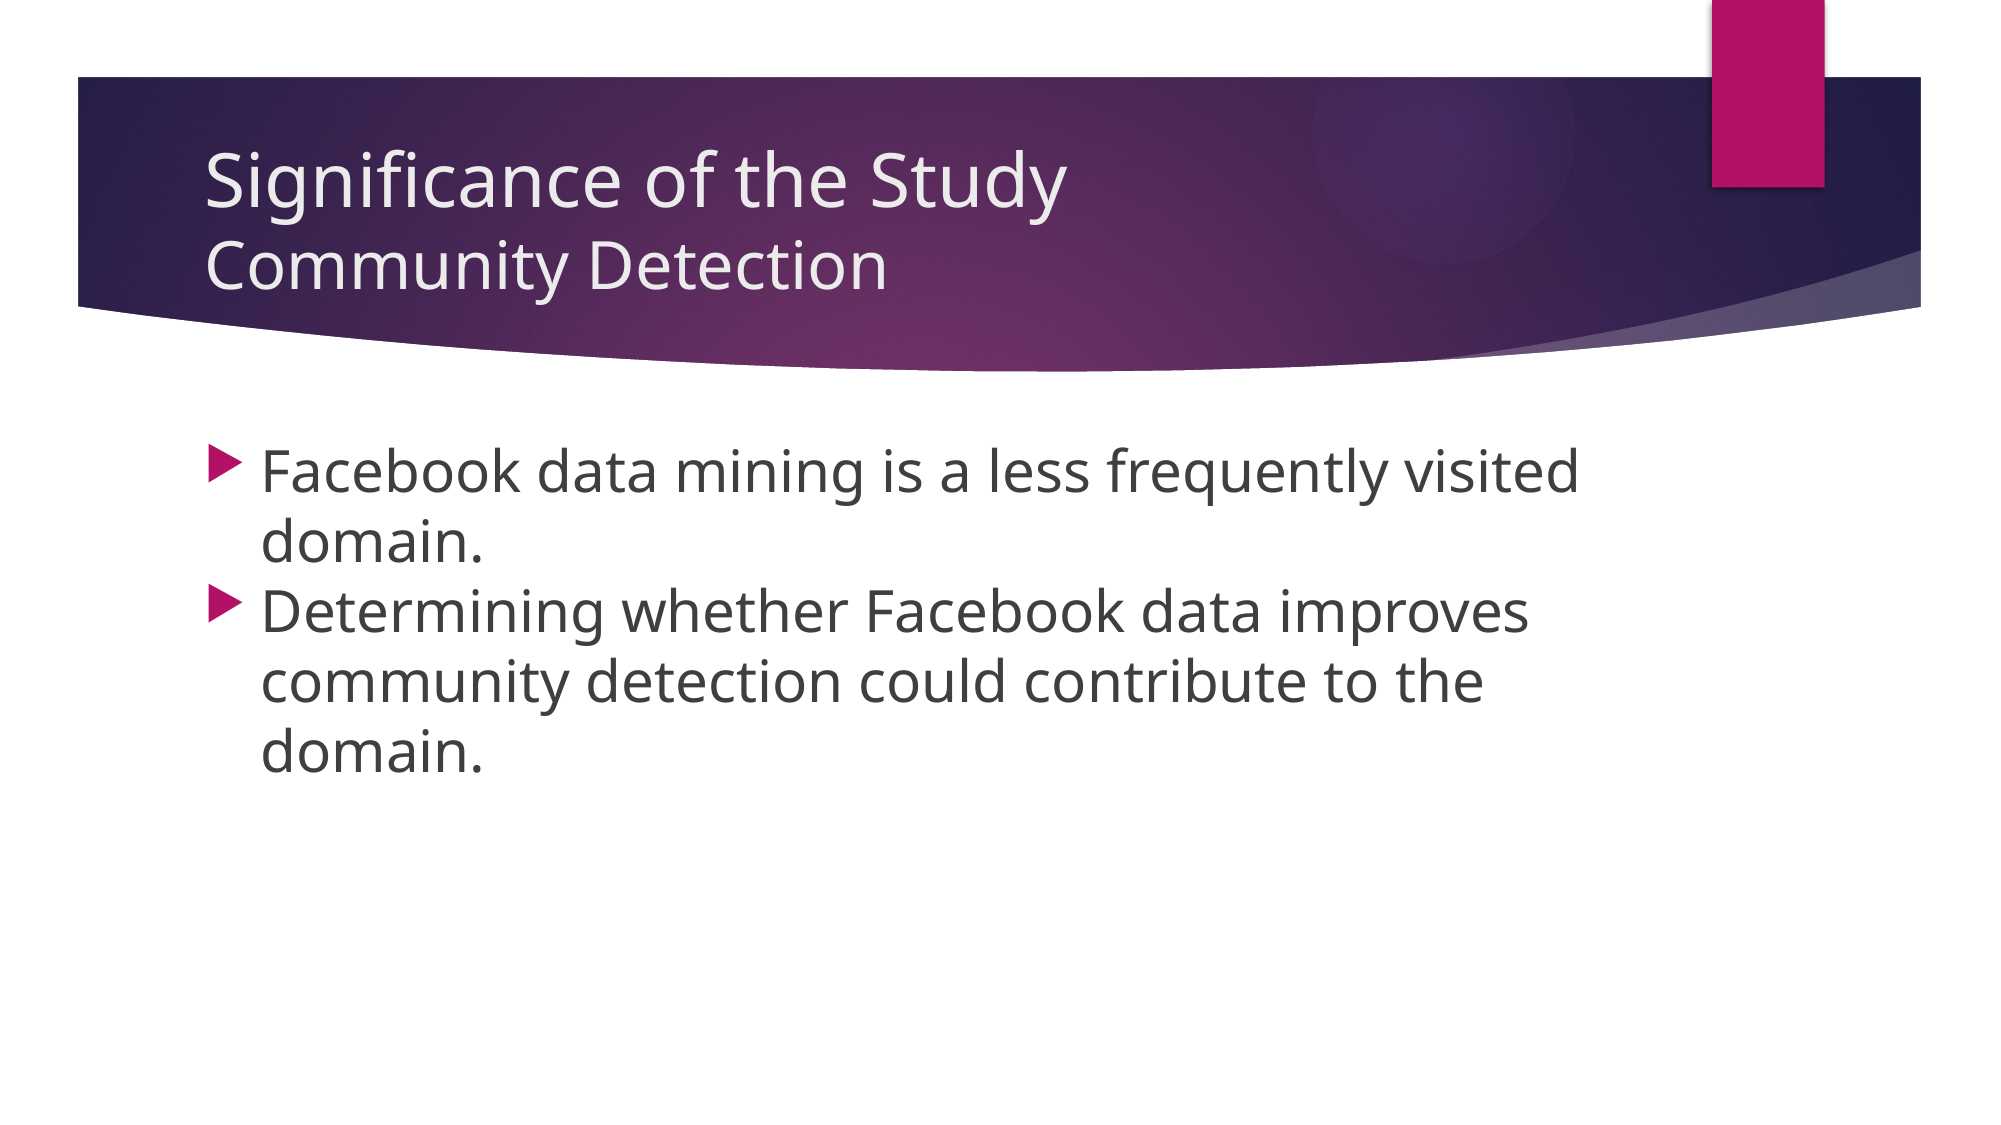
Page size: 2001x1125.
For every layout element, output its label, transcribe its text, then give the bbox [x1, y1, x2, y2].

list Facebook data mining is a less frequently visited domain. Determining whether Facebook data improves community detection could contribute to the domain. [189, 427, 1638, 988]
title Significance of the Study Community Detection [189, 159, 1627, 276]
